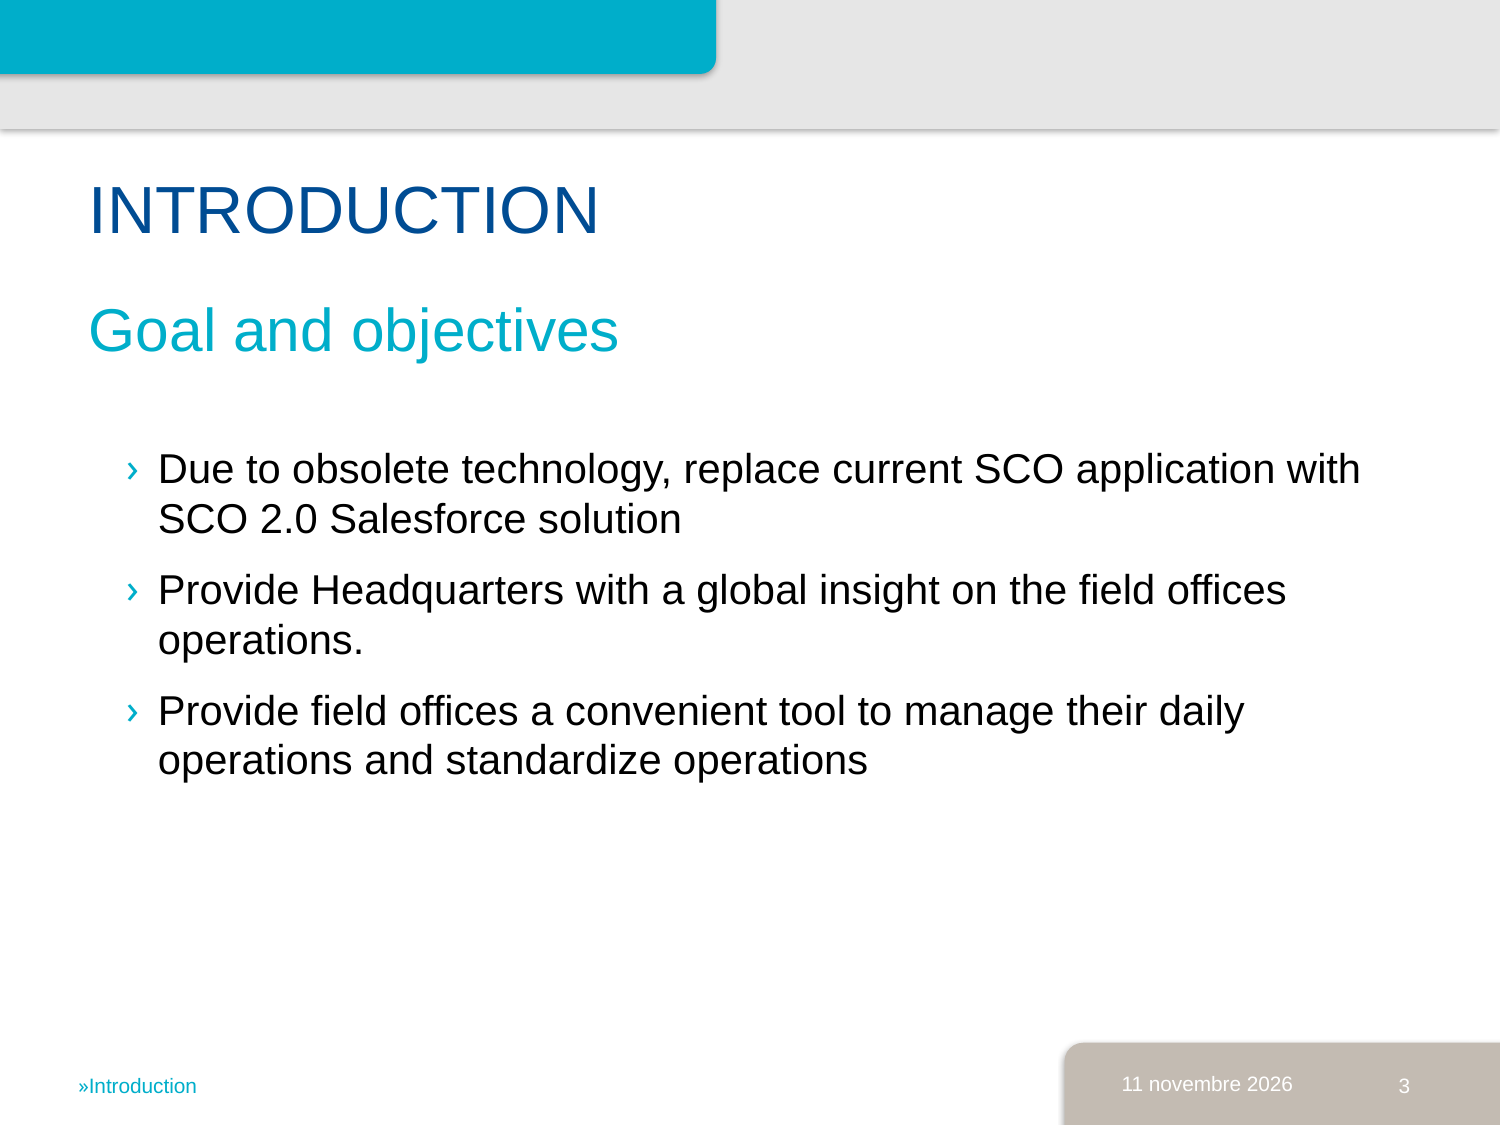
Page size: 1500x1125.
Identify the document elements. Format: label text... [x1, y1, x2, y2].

title introduction [73, 158, 1424, 283]
list Introduction [63, 1065, 416, 1125]
list Goal and objectives [73, 283, 1425, 396]
slide_number 3 [1337, 1064, 1425, 1125]
list Due to obsolete technology, replace current SCO application with SCO 2.0 Salesforce solution Provide Headquarters with a global insight on the field offices operations. Provide field offices a convenient tool to manage their daily operations and standardize operations [75, 434, 1425, 1030]
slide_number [1106, 1063, 1358, 1124]
